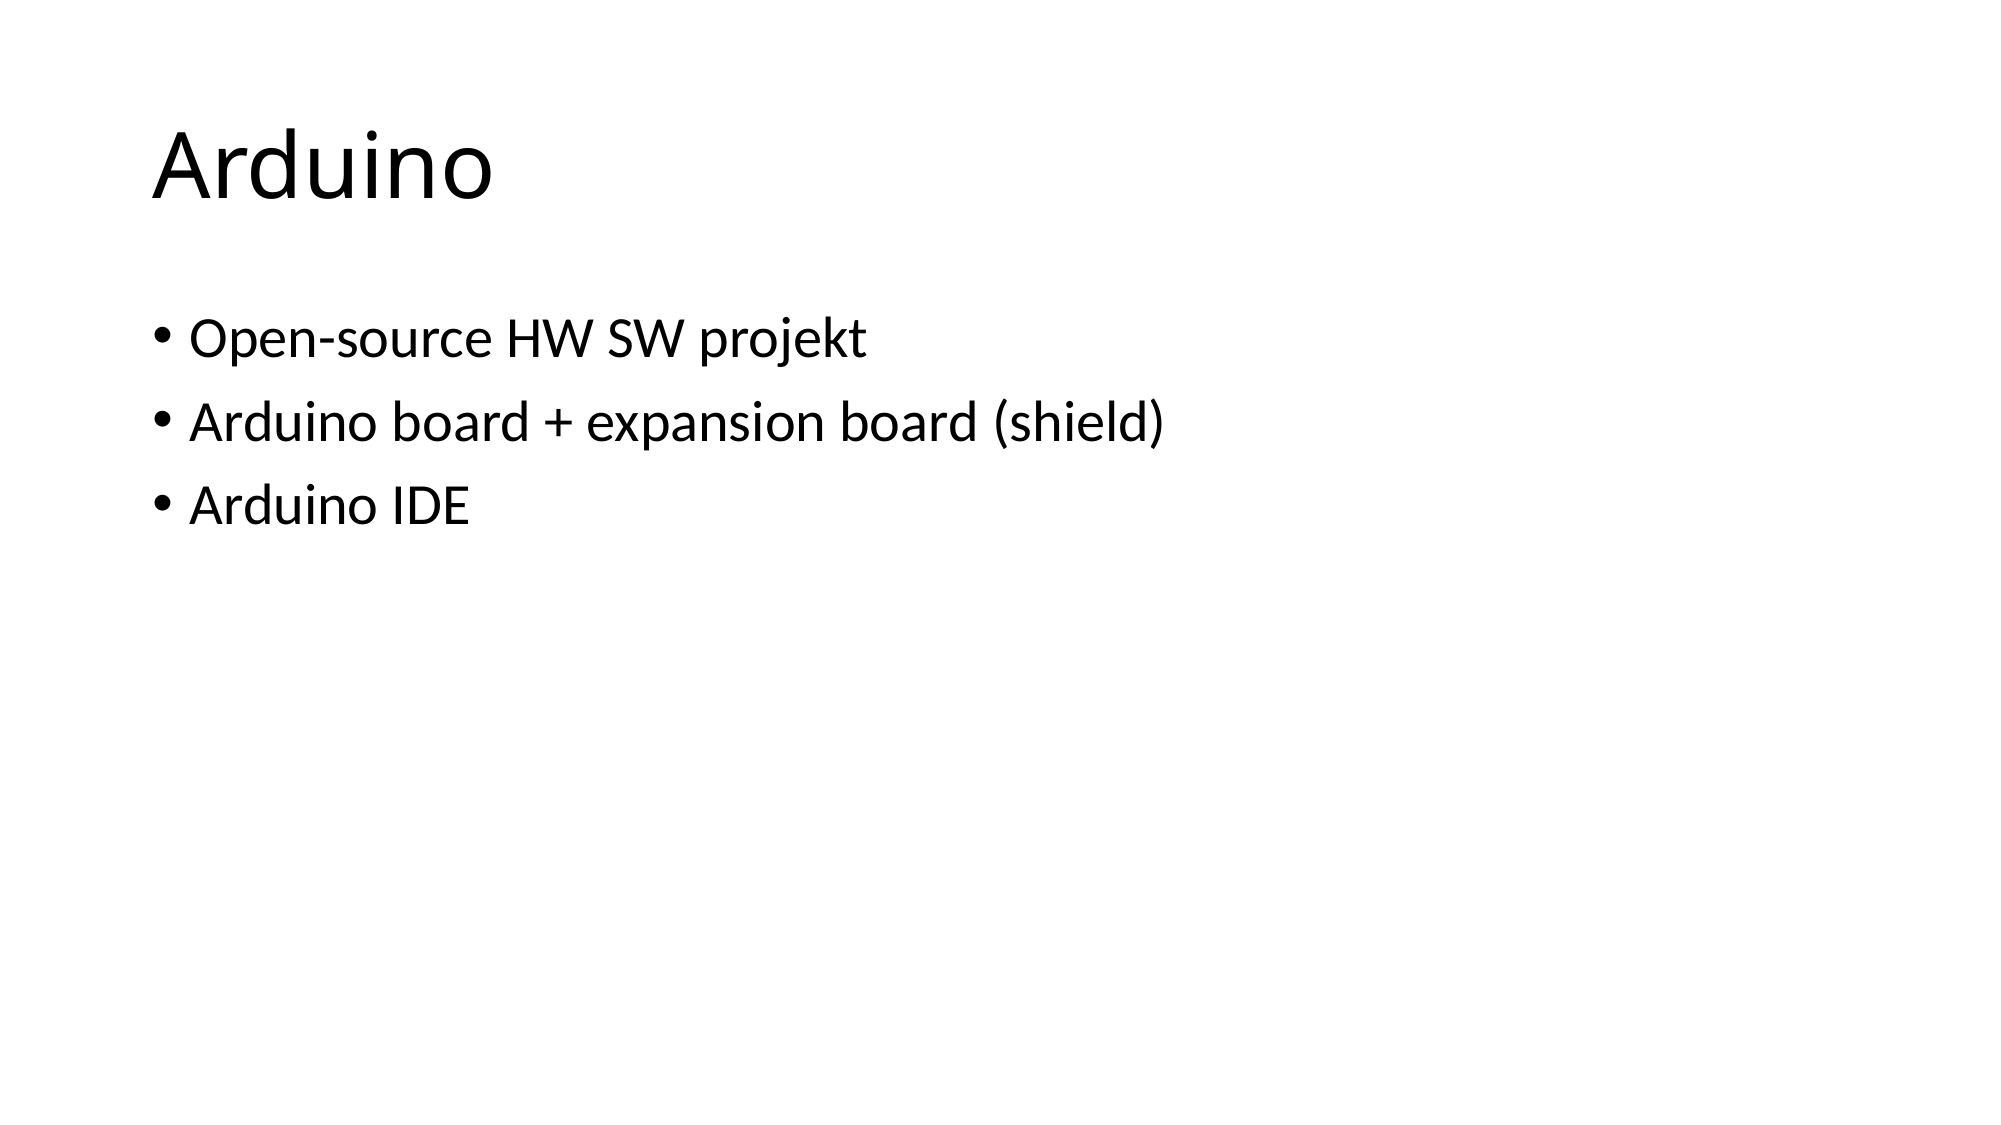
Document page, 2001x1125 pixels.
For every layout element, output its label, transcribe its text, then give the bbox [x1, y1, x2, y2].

title Arduino [137, 59, 1863, 278]
list Open-source HW SW projekt Arduino board + expansion board (shield) Arduino IDE [137, 299, 1863, 1014]
